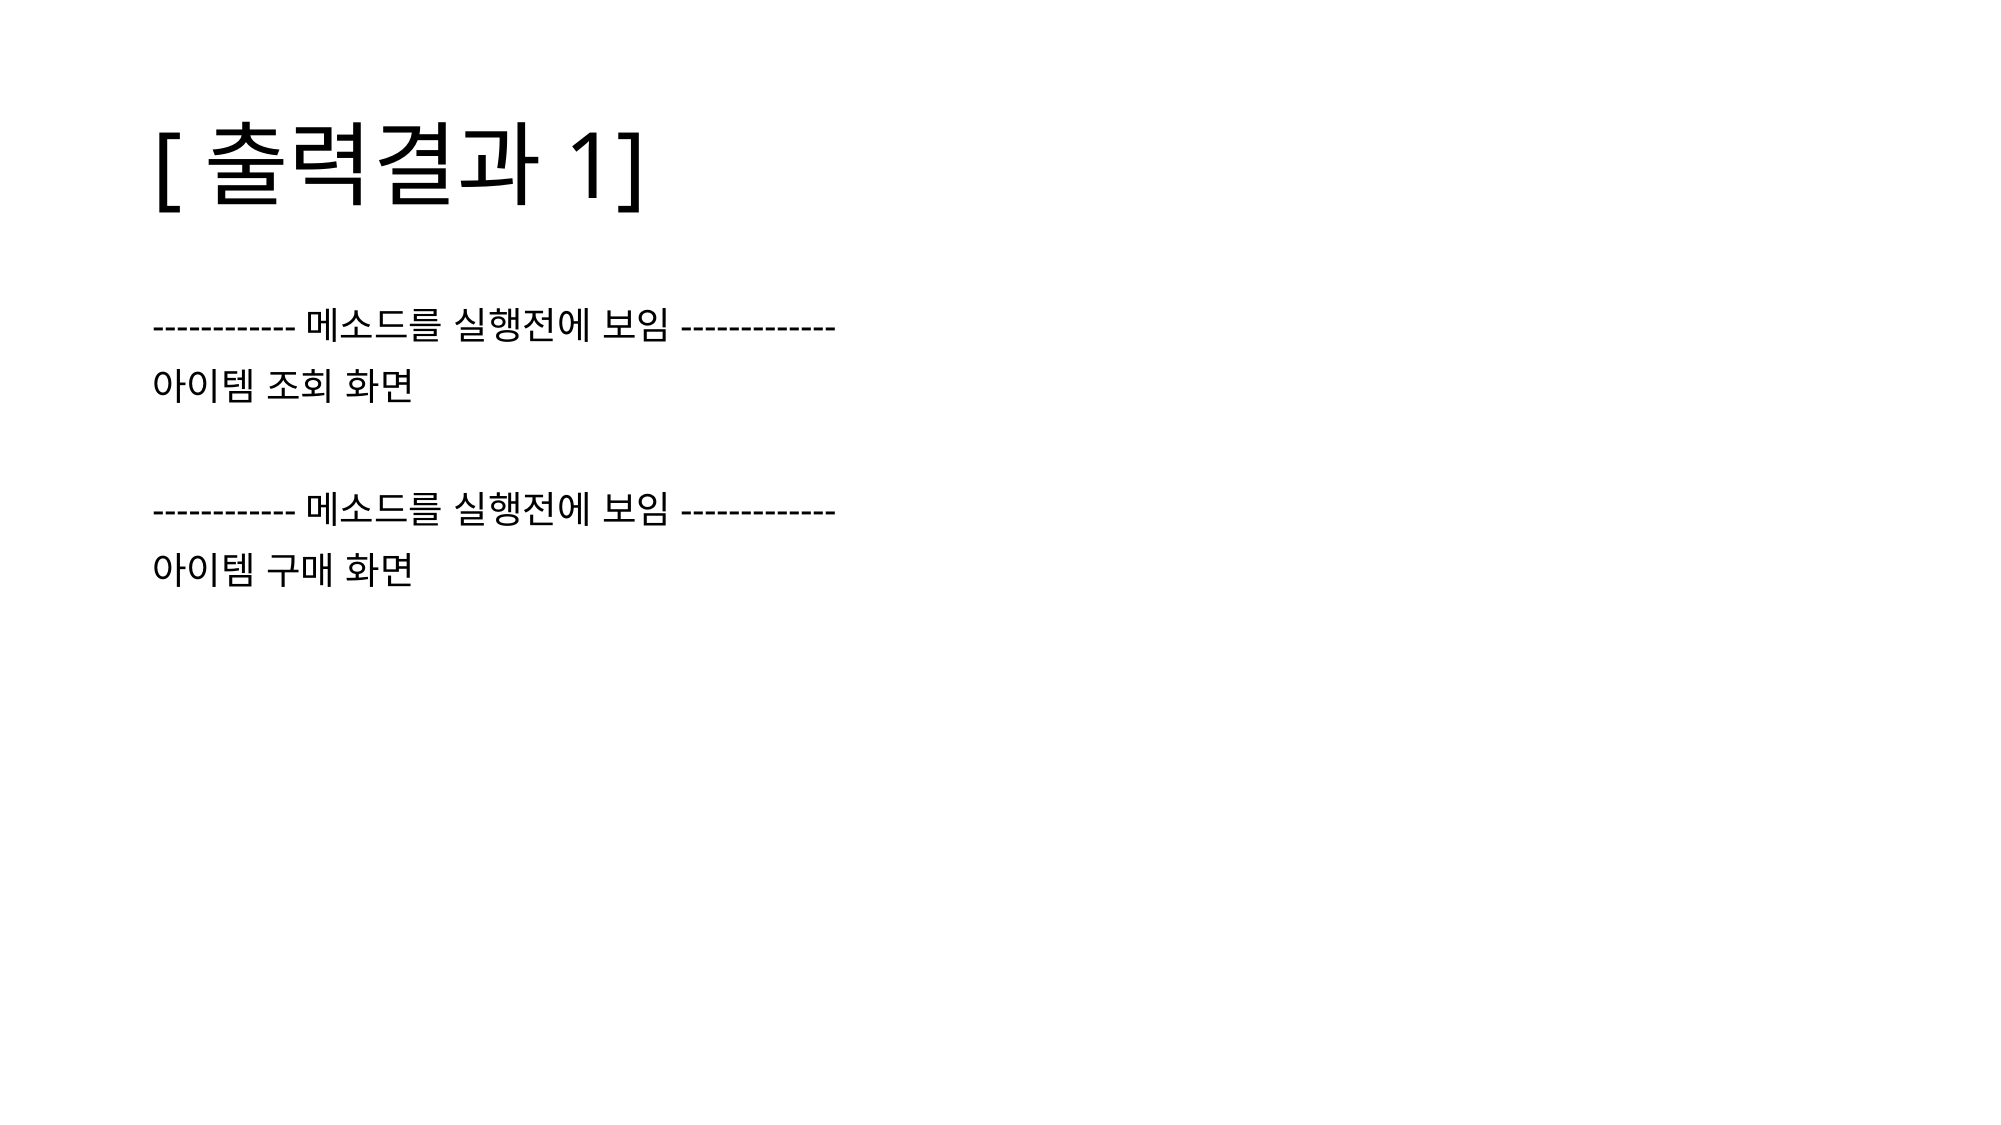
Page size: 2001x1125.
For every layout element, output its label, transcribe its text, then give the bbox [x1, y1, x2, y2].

list ------------메소드를 실행전에 보임------------- 아이템 조회 화면 ------------메소드를 실행전에 보임------------- 아이템 구매 화면 [137, 299, 1863, 1014]
title [출력결과1] [137, 59, 1863, 278]
